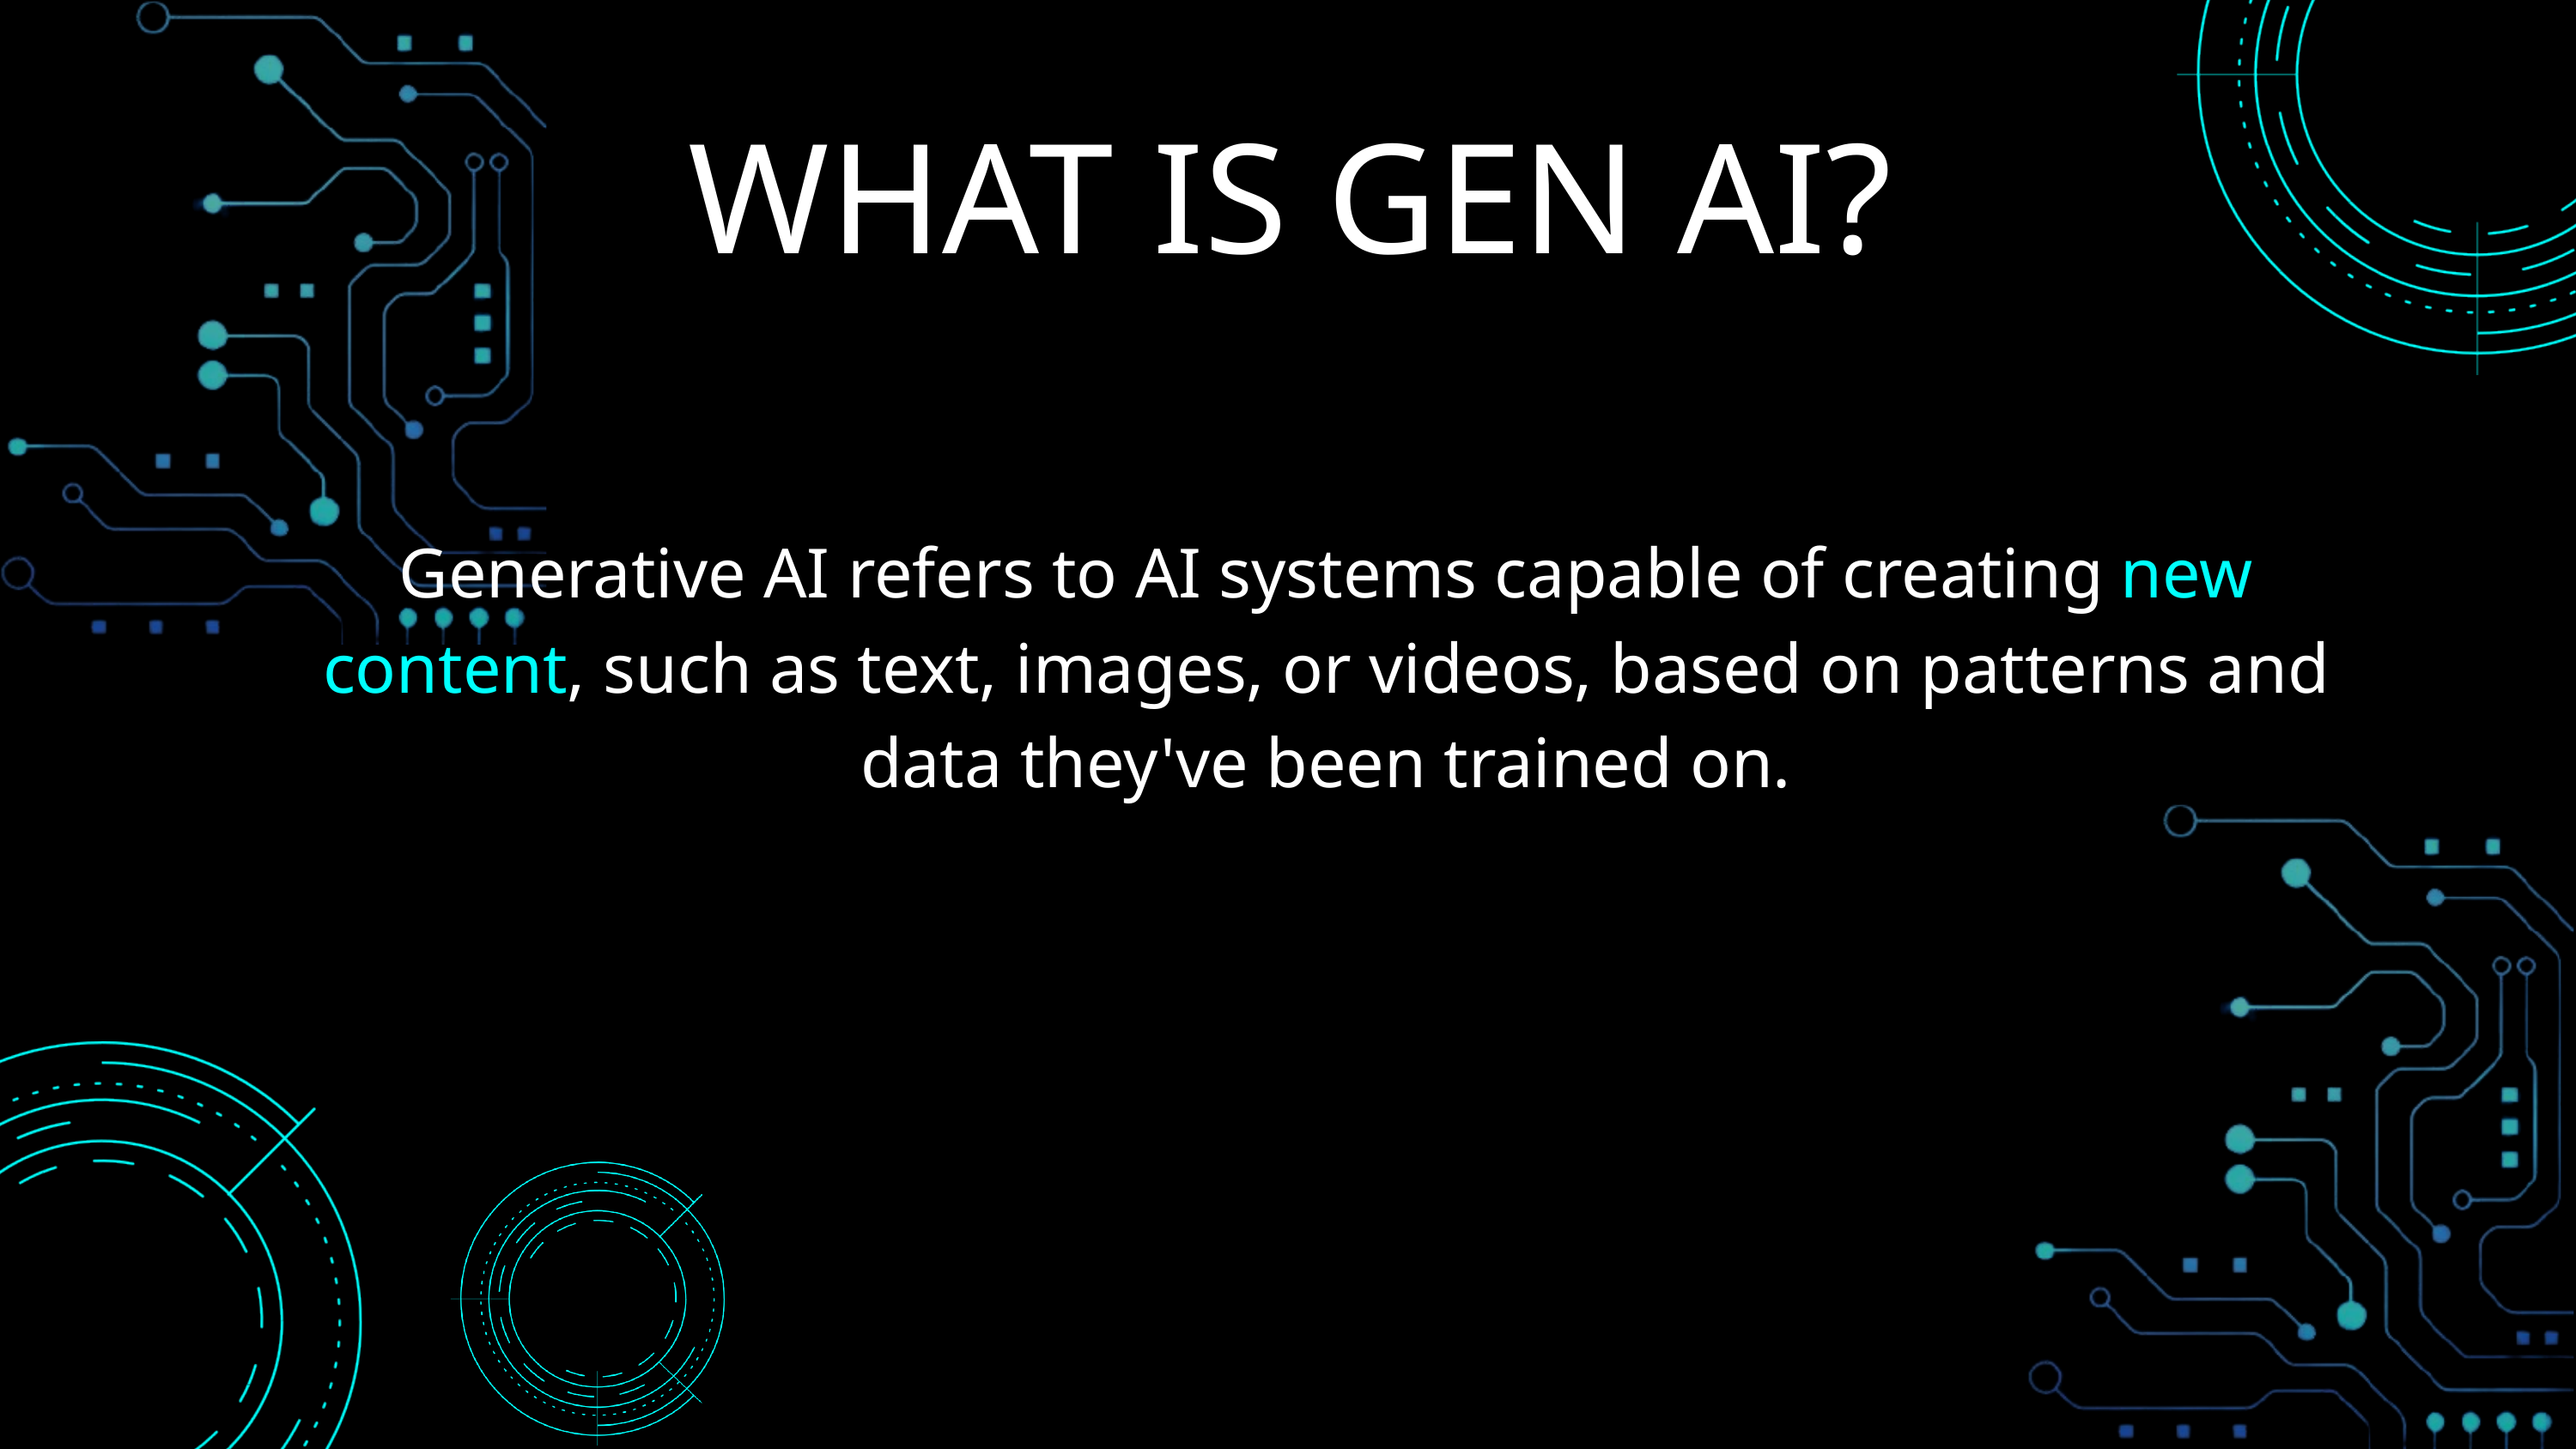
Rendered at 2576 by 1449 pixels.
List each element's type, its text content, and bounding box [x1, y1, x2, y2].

text_box Generative AI refers to AI systems capable of creating new content, such as text, images, or videos, based on patterns and data they've been trained on. [321, 516, 2330, 897]
text_box WHAT IS GEN AI? [361, 70, 2219, 284]
text_box [0, 1041, 362, 1449]
text_box [2177, 0, 2576, 375]
text_box [0, 0, 549, 645]
text_box [2027, 803, 2576, 1449]
text_box [450, 1161, 725, 1446]
